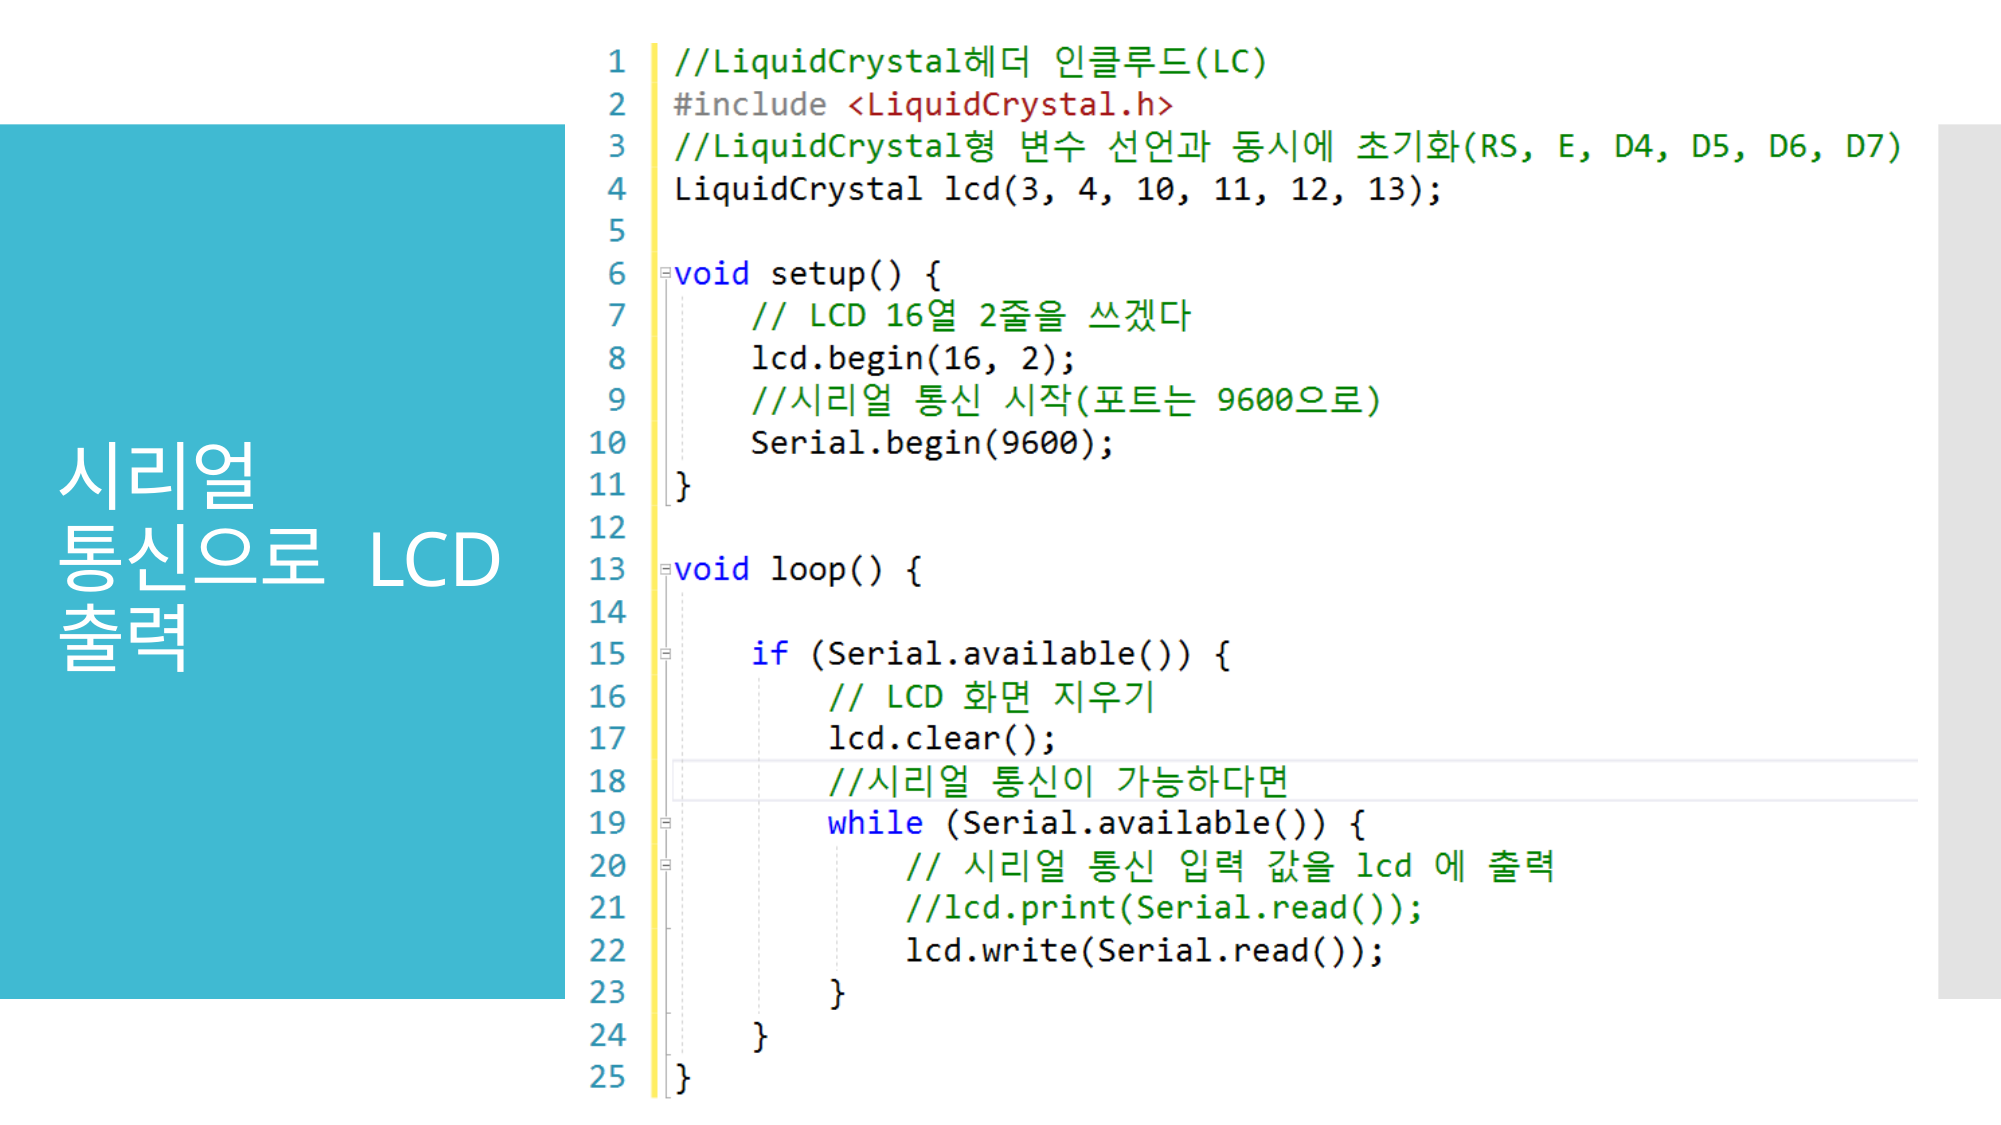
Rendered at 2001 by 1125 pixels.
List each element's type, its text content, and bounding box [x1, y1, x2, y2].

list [572, 42, 1918, 1109]
title 시리얼 통신으로 LCD 출력 [41, 184, 525, 940]
